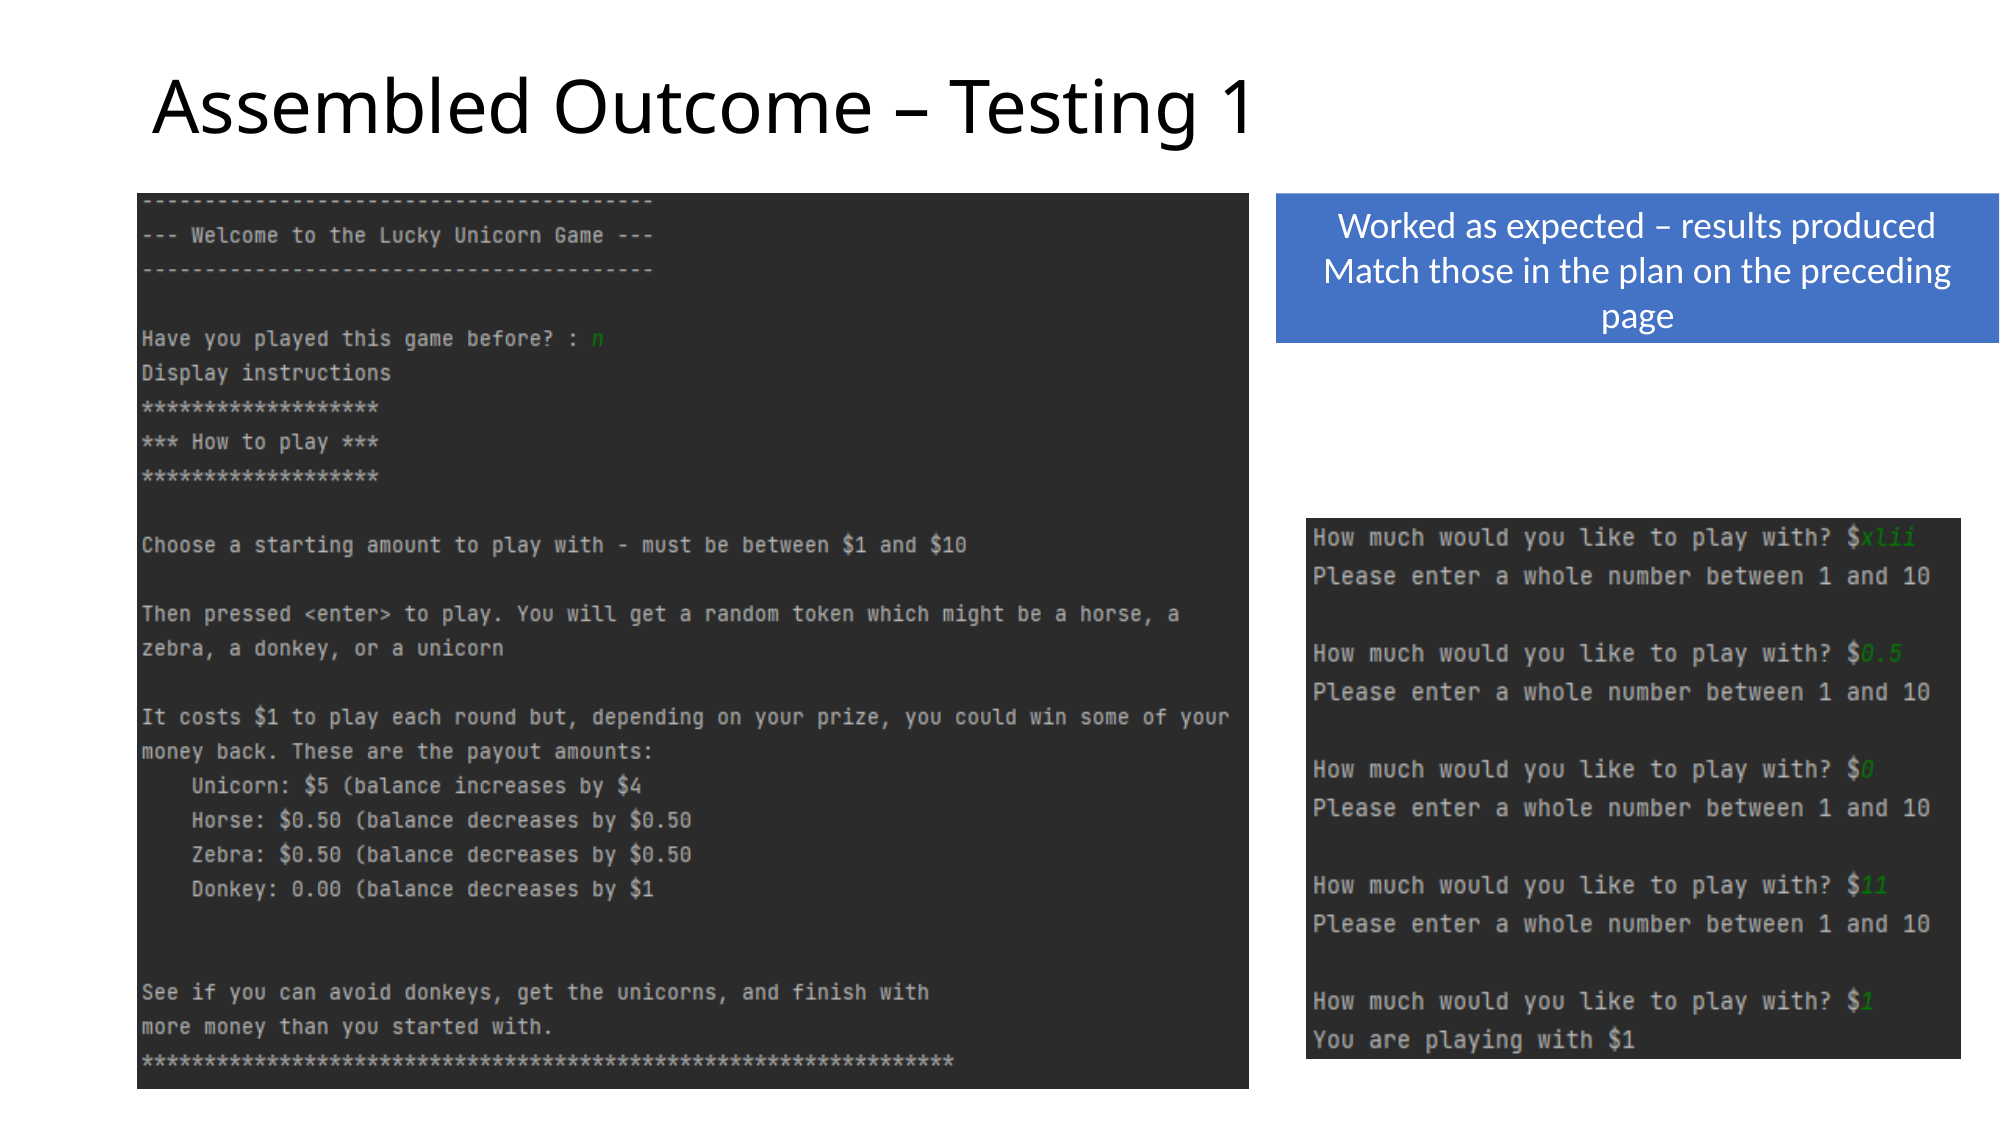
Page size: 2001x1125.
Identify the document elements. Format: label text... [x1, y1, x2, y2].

picture [137, 193, 1249, 1089]
title Assembled Outcome – Testing 1 [137, 61, 1863, 158]
picture [1306, 518, 1961, 1059]
text_box Worked as expected – results produced Match those in the plan on the preceding page [1276, 193, 2000, 343]
